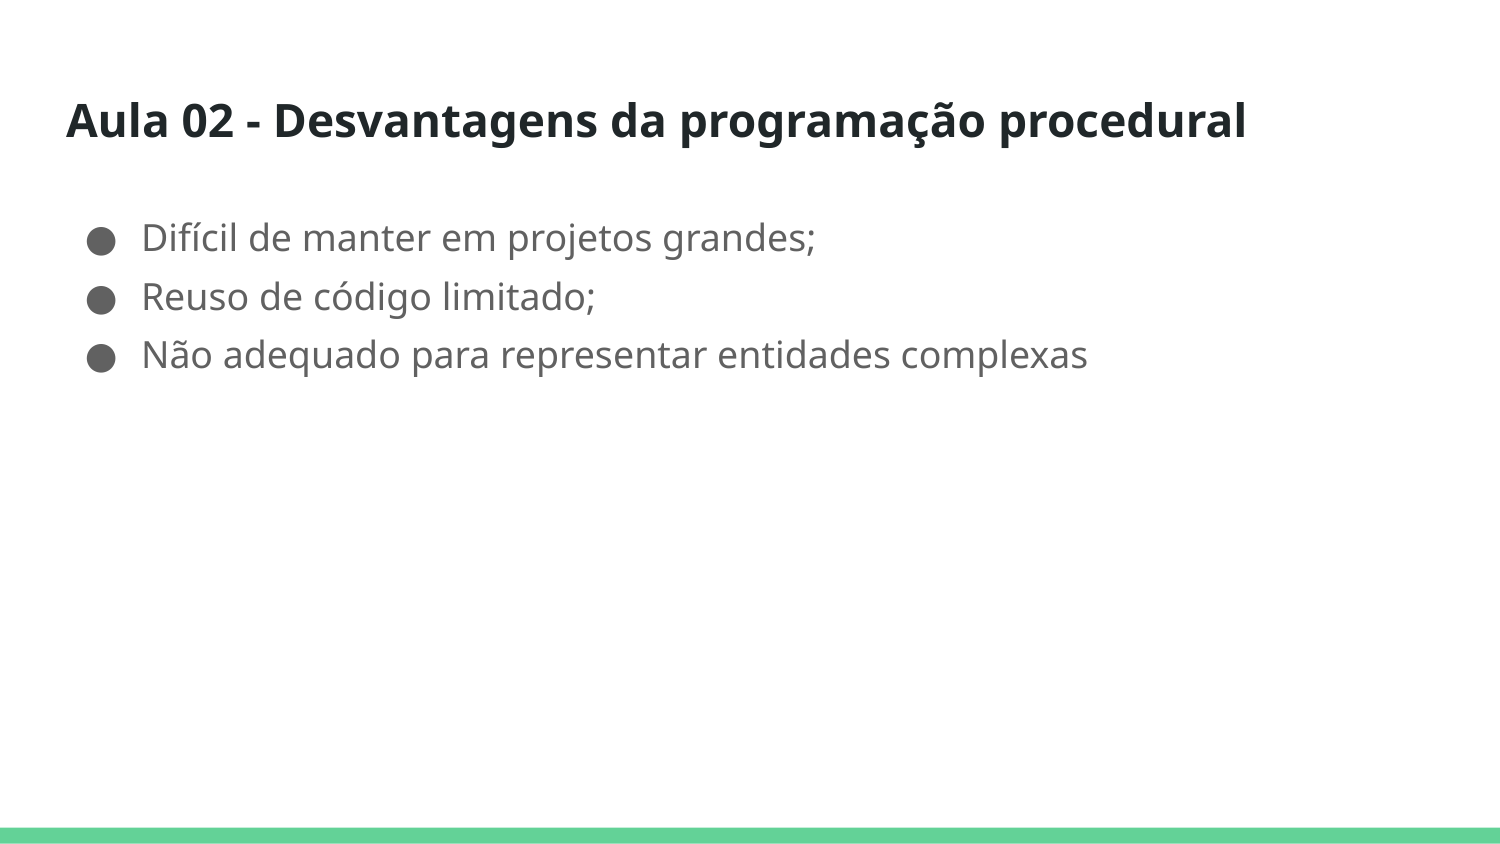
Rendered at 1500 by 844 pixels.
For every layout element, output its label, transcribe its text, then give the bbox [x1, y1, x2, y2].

title Aula 02 - Desvantagens da programação procedural [51, 72, 1449, 167]
list Difícil de manter em projetos grandes; Reuso de código limitado; Não adequado para representar entidades complexas [51, 189, 1449, 750]
